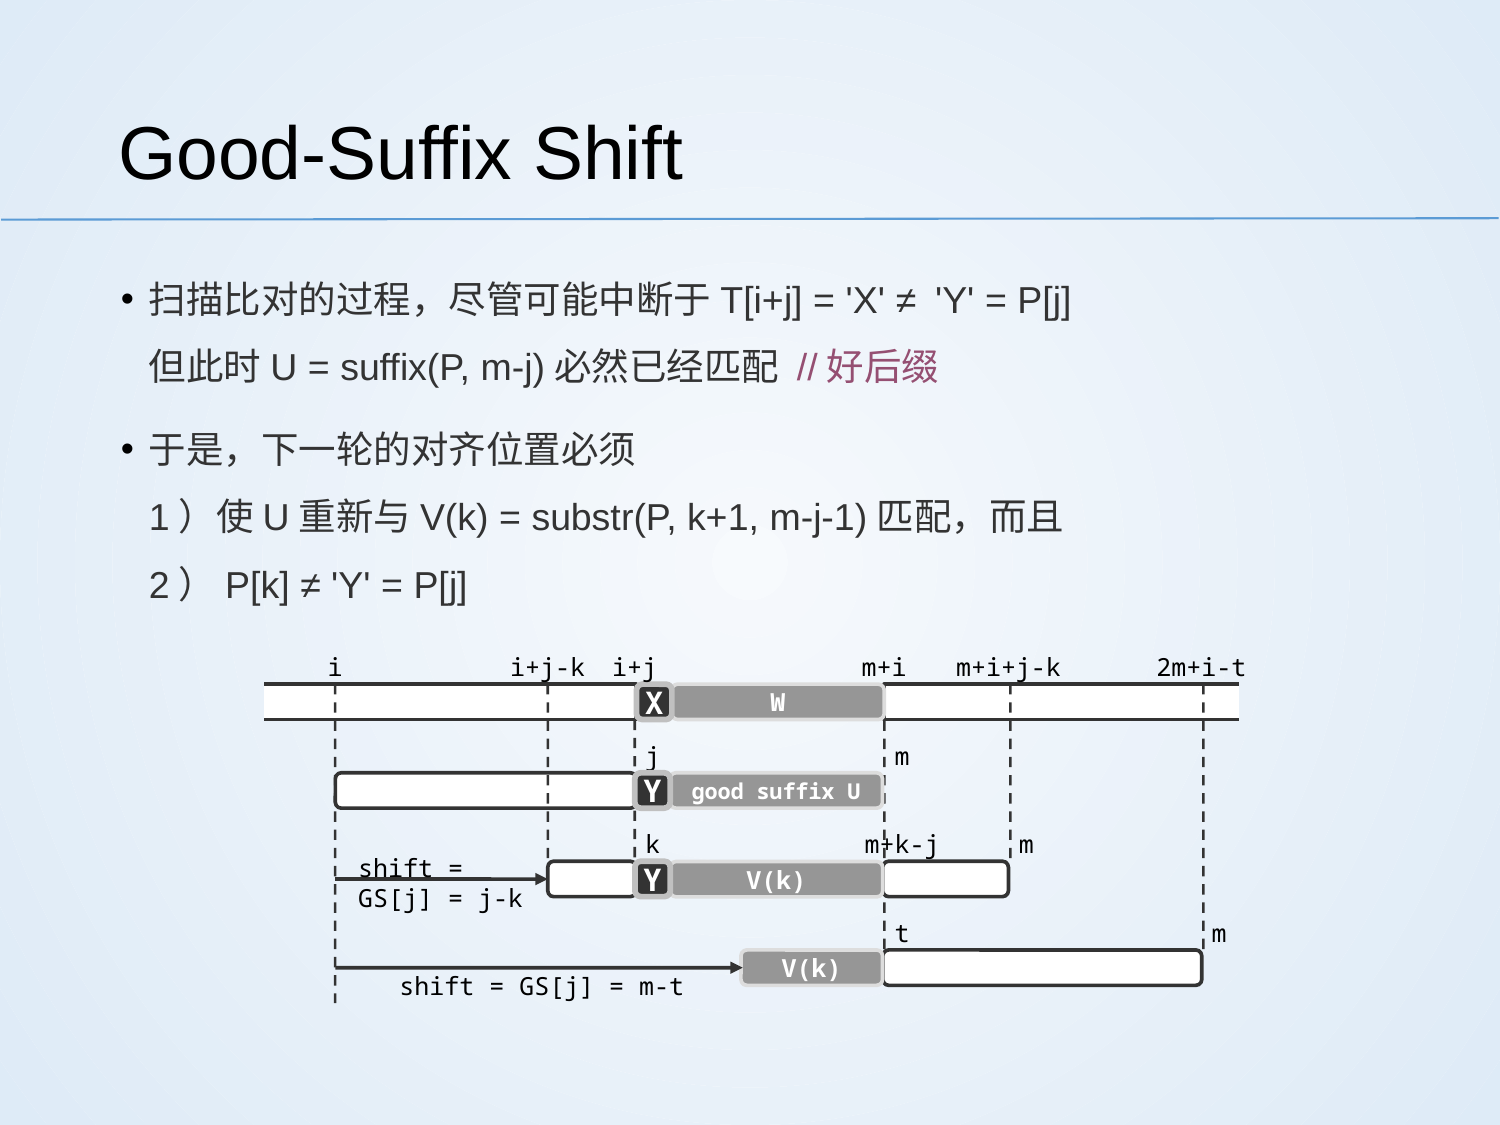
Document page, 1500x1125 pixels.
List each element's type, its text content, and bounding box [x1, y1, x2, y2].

text_box k [634, 825, 671, 862]
text_box i+j [617, 648, 653, 685]
text_box t [884, 914, 920, 950]
text_box shift = GS[j] = j-k [361, 832, 535, 933]
text_box [264, 684, 637, 720]
list 扫描比对的过程，尽管可能中断于T[i+j] = 'X' ≠ 'Y' = P[j] 但此时U = suffix(P, m-j)必然已经匹配 //好后缀 于是，下一轮的对齐位置必须 1）使U重新与V(k) = substr(P, k+1, m-j-1)匹配，而且 2）P[k] ≠ 'Y' = P[j] [103, 244, 1397, 1014]
text_box m+i+j-k [990, 648, 1027, 685]
text_box j [634, 737, 671, 773]
text_box 2m+i-t [1183, 648, 1220, 685]
text_box shift = GS[j] = m-t [395, 968, 689, 1005]
text_box Y [634, 862, 671, 897]
text_box [883, 949, 1202, 986]
text_box m [1201, 914, 1237, 950]
text_box Y [634, 772, 671, 809]
text_box i [317, 648, 353, 685]
text_box [335, 772, 635, 809]
text_box [547, 861, 636, 897]
text_box [883, 861, 1009, 897]
text_box X [636, 684, 672, 720]
title Good-Suffix Shift [103, 59, 1397, 223]
text_box m+k-j [884, 825, 920, 862]
text_box m+i [866, 648, 902, 684]
text_box m [1008, 825, 1044, 862]
text_box m [884, 737, 920, 773]
text_box W [672, 684, 885, 720]
text_box V(k) [740, 949, 883, 986]
text_box [335, 961, 743, 974]
text_box [884, 684, 1239, 720]
text_box V(k) [670, 861, 883, 897]
text_box [535, 872, 547, 886]
text_box good suffix U [670, 772, 883, 809]
text_box i+j-k [530, 648, 566, 685]
